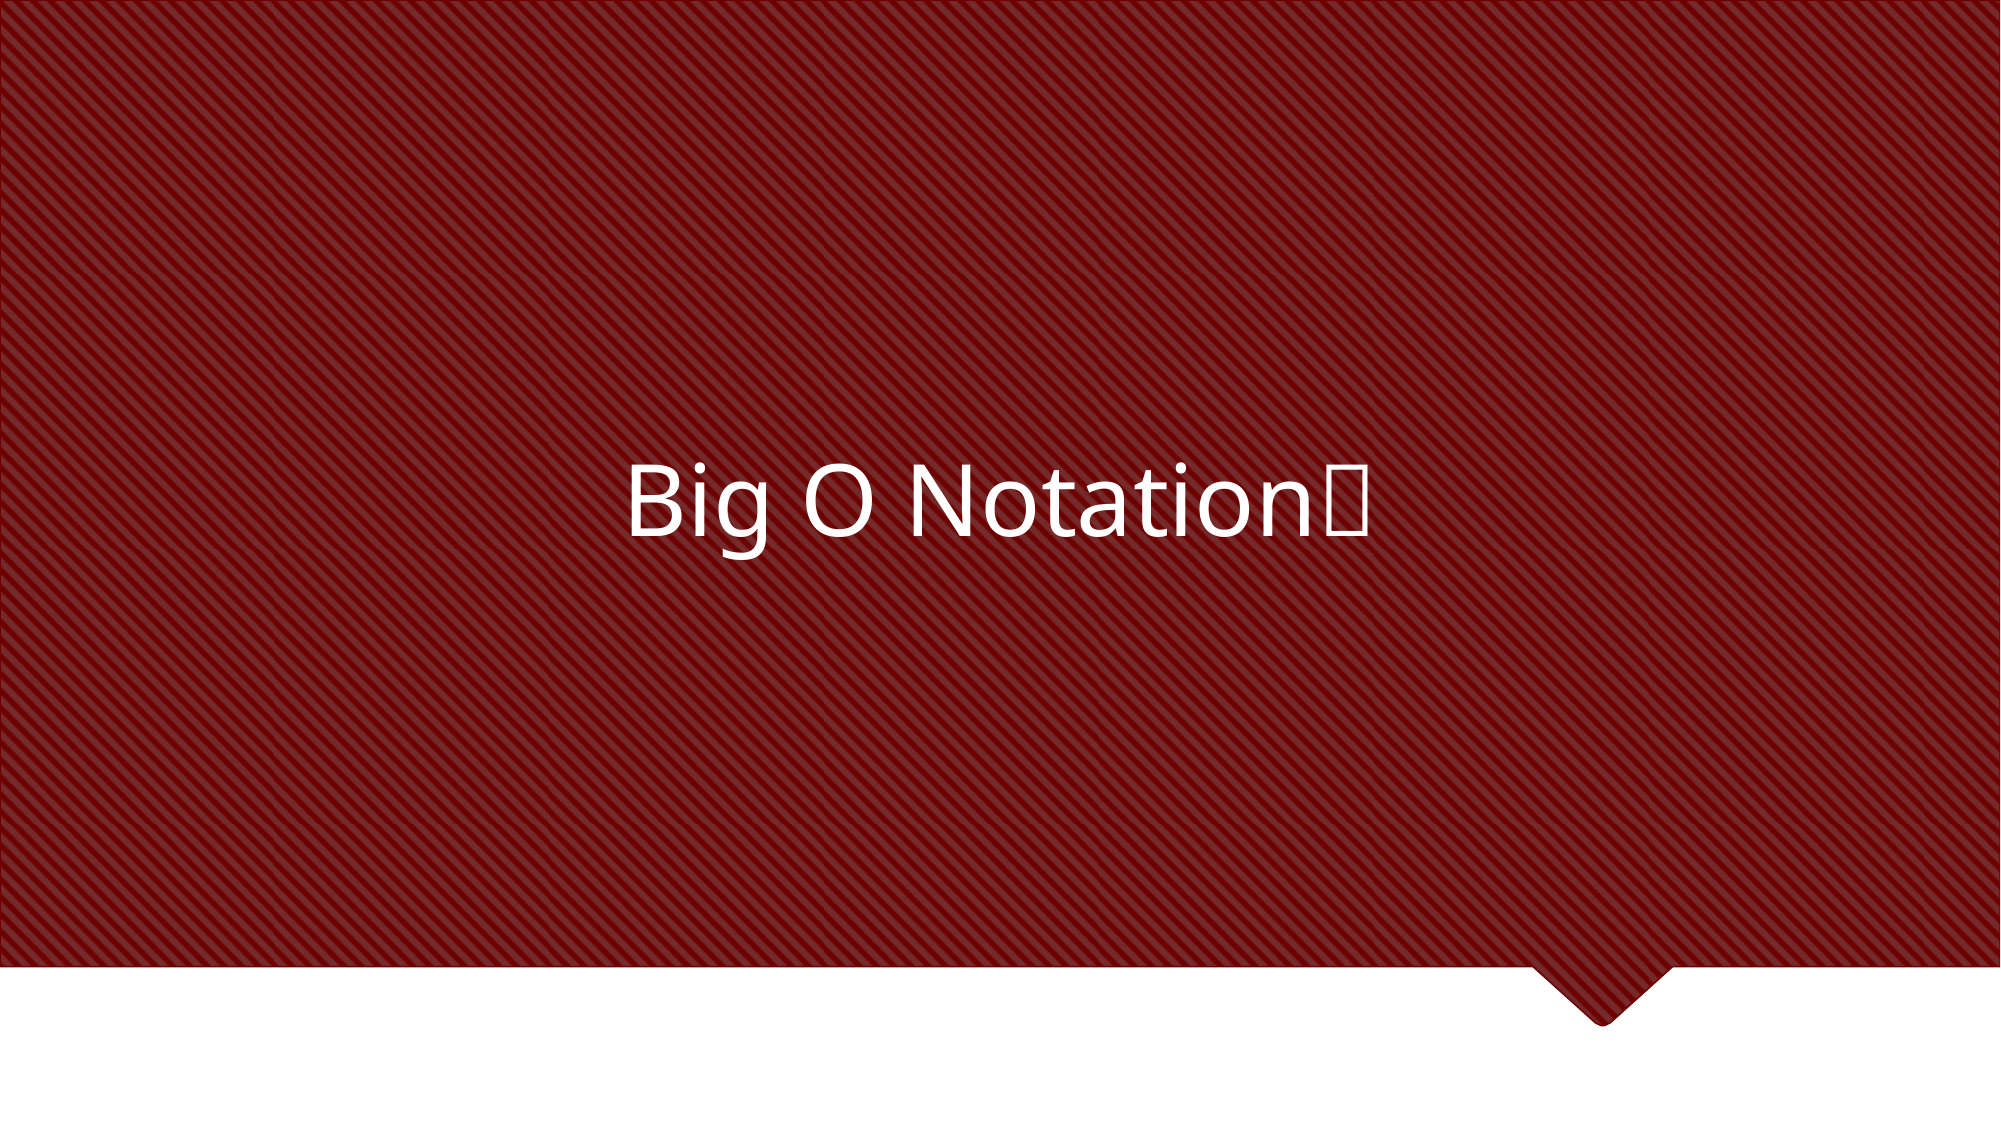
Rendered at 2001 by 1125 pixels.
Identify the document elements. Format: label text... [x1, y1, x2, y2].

title Big O Notation [74, 74, 1926, 919]
